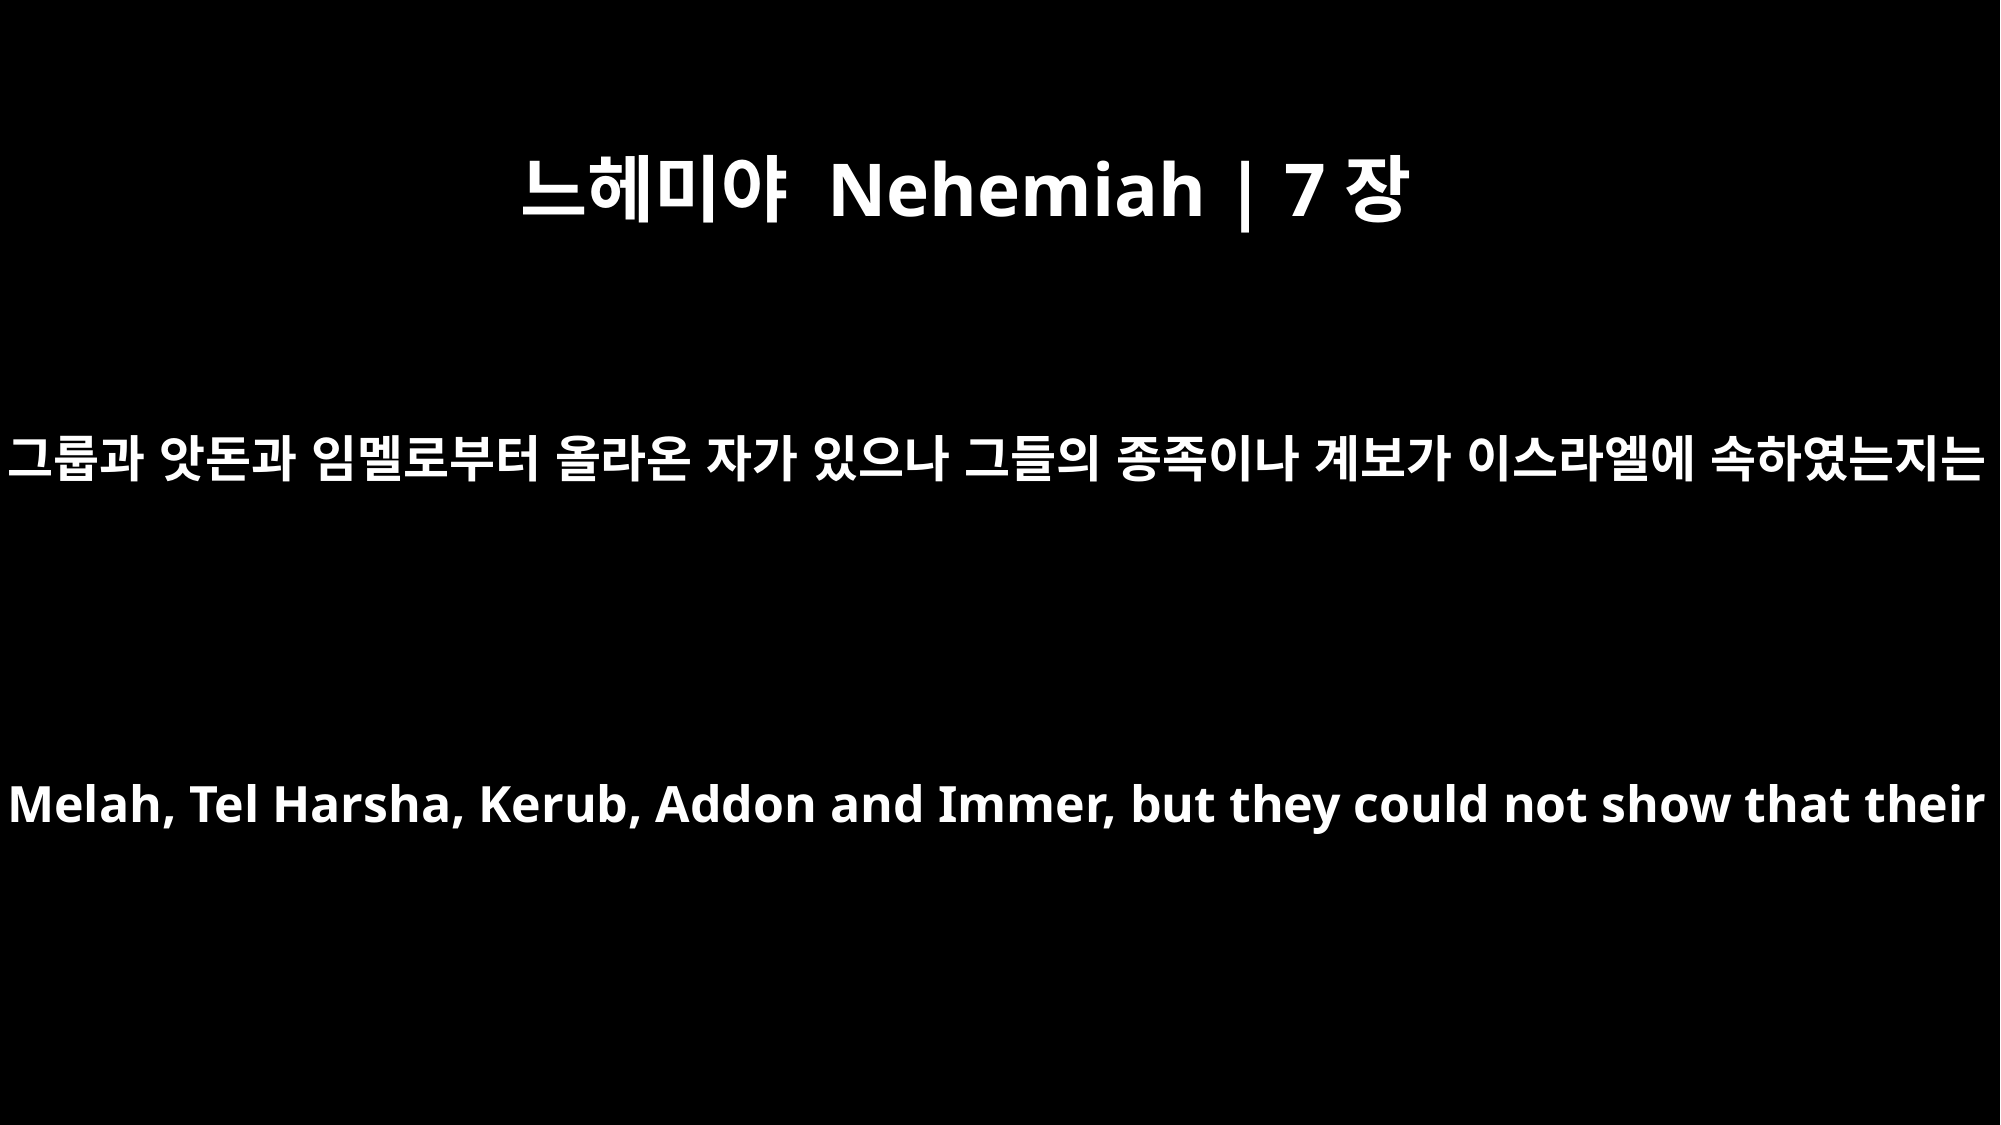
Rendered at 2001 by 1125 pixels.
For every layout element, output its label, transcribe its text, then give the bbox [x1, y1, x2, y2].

text_box 느헤미야 Nehemiah | 7장 [505, 136, 1427, 239]
text_box 61 델멜라와 델하르사와 그룹과 앗돈과 임멜로부터 올라온 자가 있으나 그들의 종족이나 계보가 이스라엘에 속하였는지는 증거할 수 없으니 [0, 359, 2000, 495]
text_box The following came up from the towns of Tel Melah, Tel Harsha, Kerub, Addon and Immer, but they could not show that their families were descended from Israel: [0, 764, 2000, 840]
